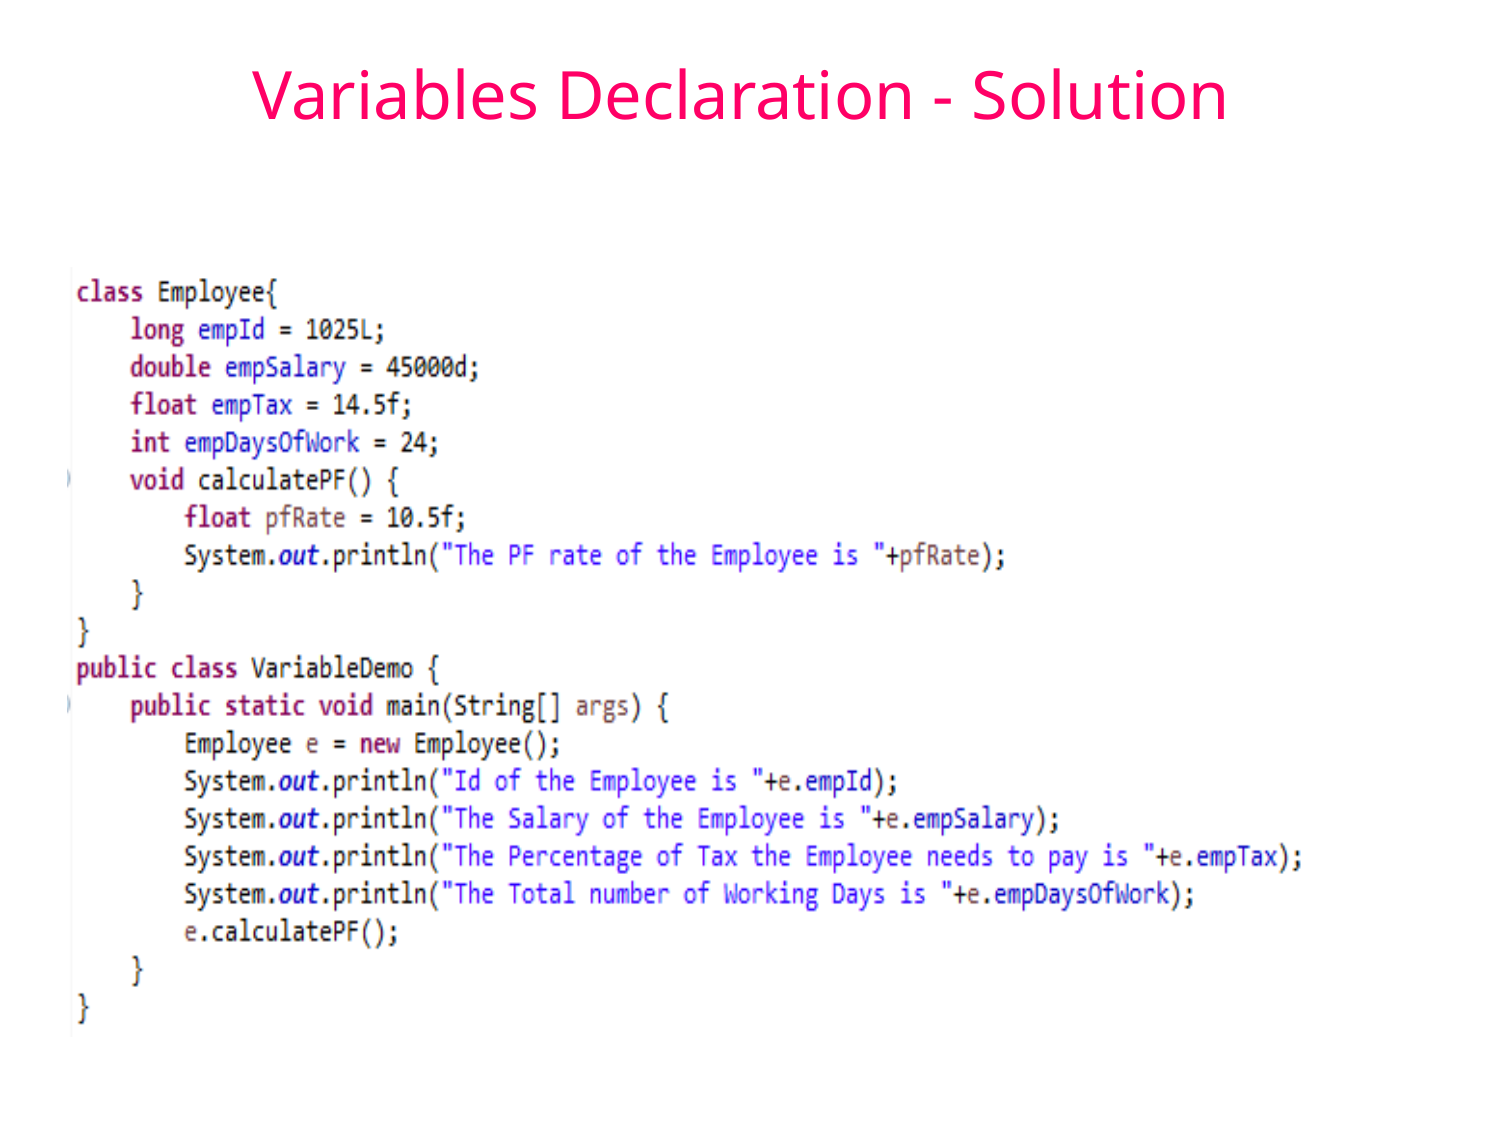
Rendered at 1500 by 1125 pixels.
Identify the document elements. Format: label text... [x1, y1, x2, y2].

picture [67, 267, 1318, 1037]
title Variables Declaration - Solution [237, 2, 1500, 188]
